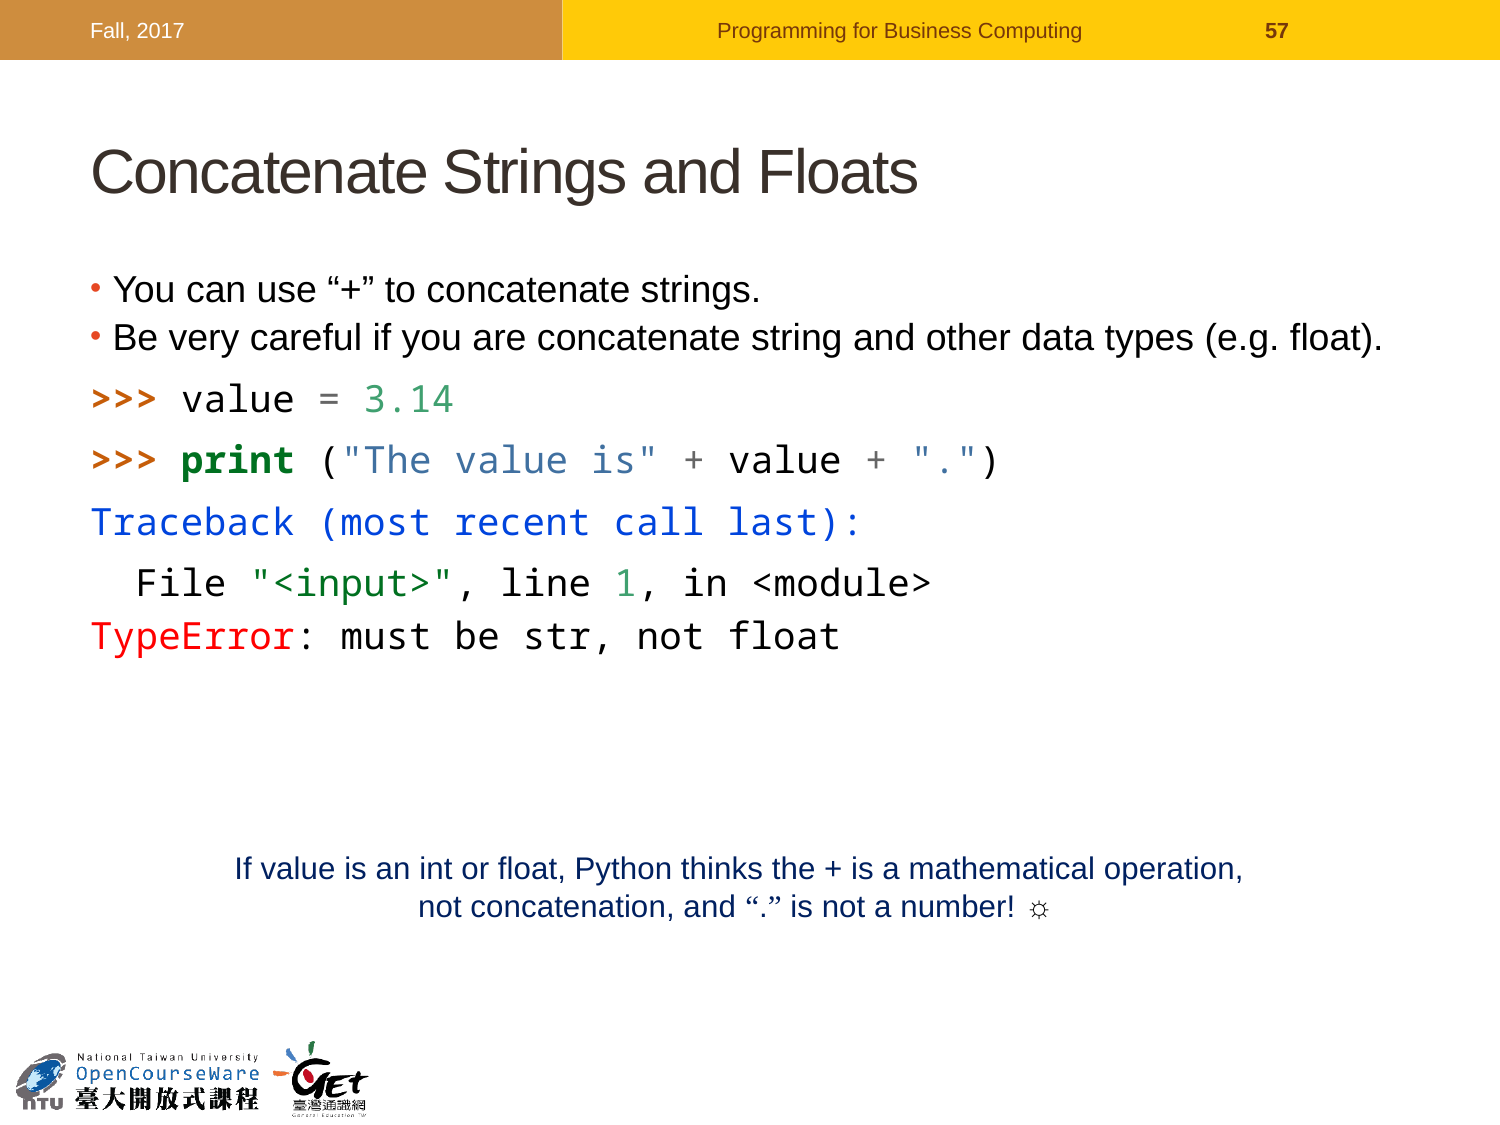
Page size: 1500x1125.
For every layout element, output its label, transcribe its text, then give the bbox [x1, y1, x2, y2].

list You can use “+” to concatenate strings. Be very careful if you are concatenate string and other data types (e.g. float). >>> value = 3.14 >>> print ("The value is" + value + ".") Traceback (most recent call last): File "<input>", line 1, in <module> TypeError: must be str, not float [75, 262, 1425, 1063]
picture [0, 1040, 375, 1124]
slide_number Fall, 2017 [75, 3, 550, 57]
slide_number 57 [1250, 3, 1425, 57]
footer Programming for Business Computing [562, 3, 1238, 57]
text_box If value is an int or float, Python thinks the + is a mathematical operation, not concatenation, and “.” is not a number! ☼ [219, 841, 1270, 969]
title Concatenate Strings and Floats [75, 87, 1425, 250]
